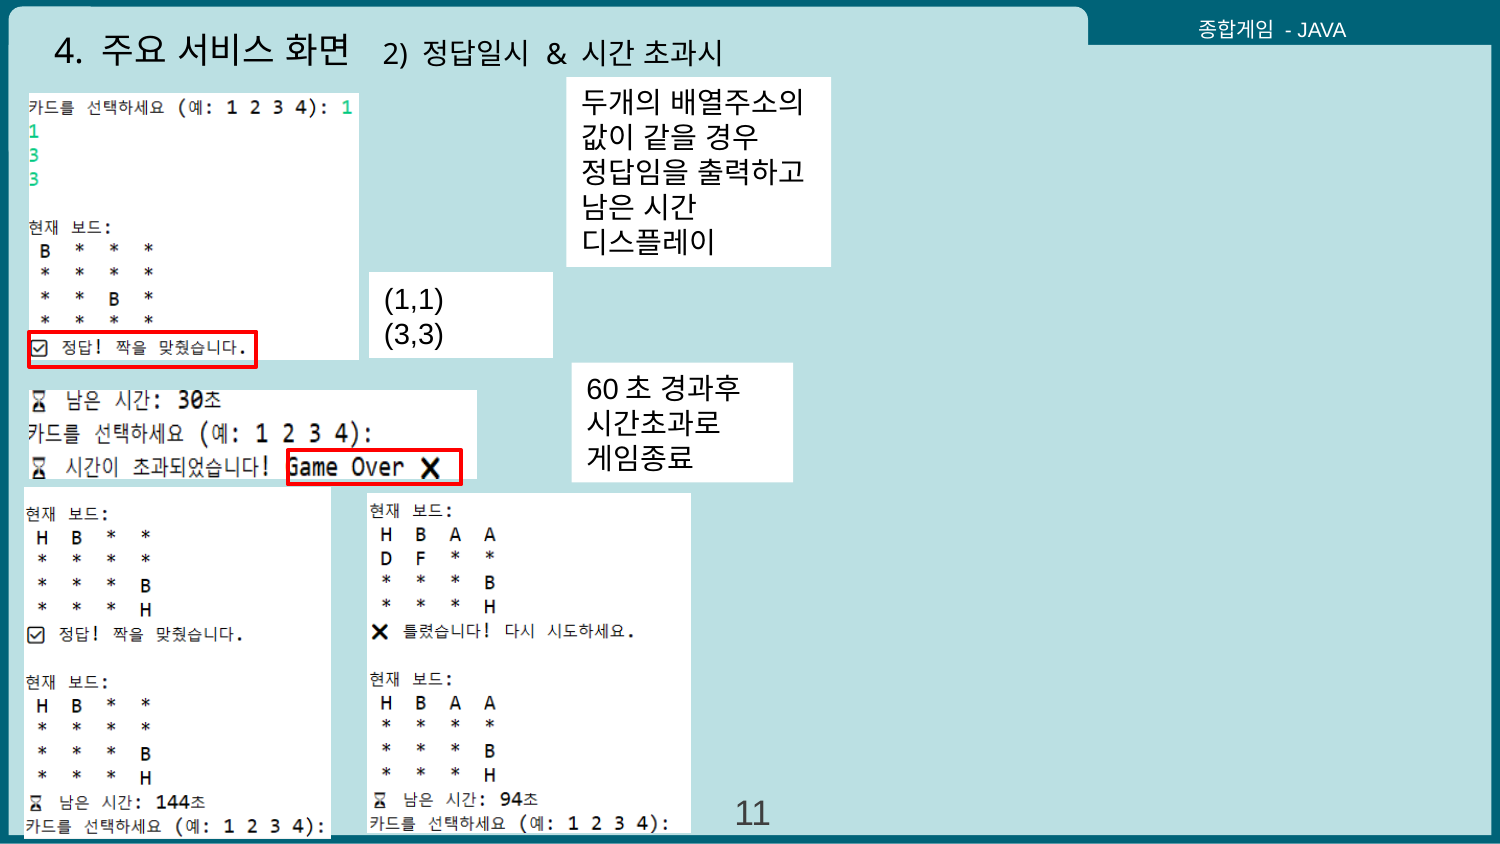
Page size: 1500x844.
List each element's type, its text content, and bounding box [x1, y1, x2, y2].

picture [29, 92, 359, 361]
text_box 60초 경과후 시간초과로 게임종료 [571, 362, 794, 483]
picture [367, 493, 692, 833]
picture [29, 389, 477, 479]
picture [23, 487, 332, 840]
text_box 4. 주요 서비스 화면 [41, 22, 409, 78]
text_box 2) 정답일시 & 시간 초과시 [369, 28, 792, 77]
text_box 두개의 배열주소의 값이 같을 경우 정답임을 출력하고 남은 시간 디스플레이 [566, 77, 832, 267]
text_box (1,1) (3,3) [369, 272, 553, 358]
